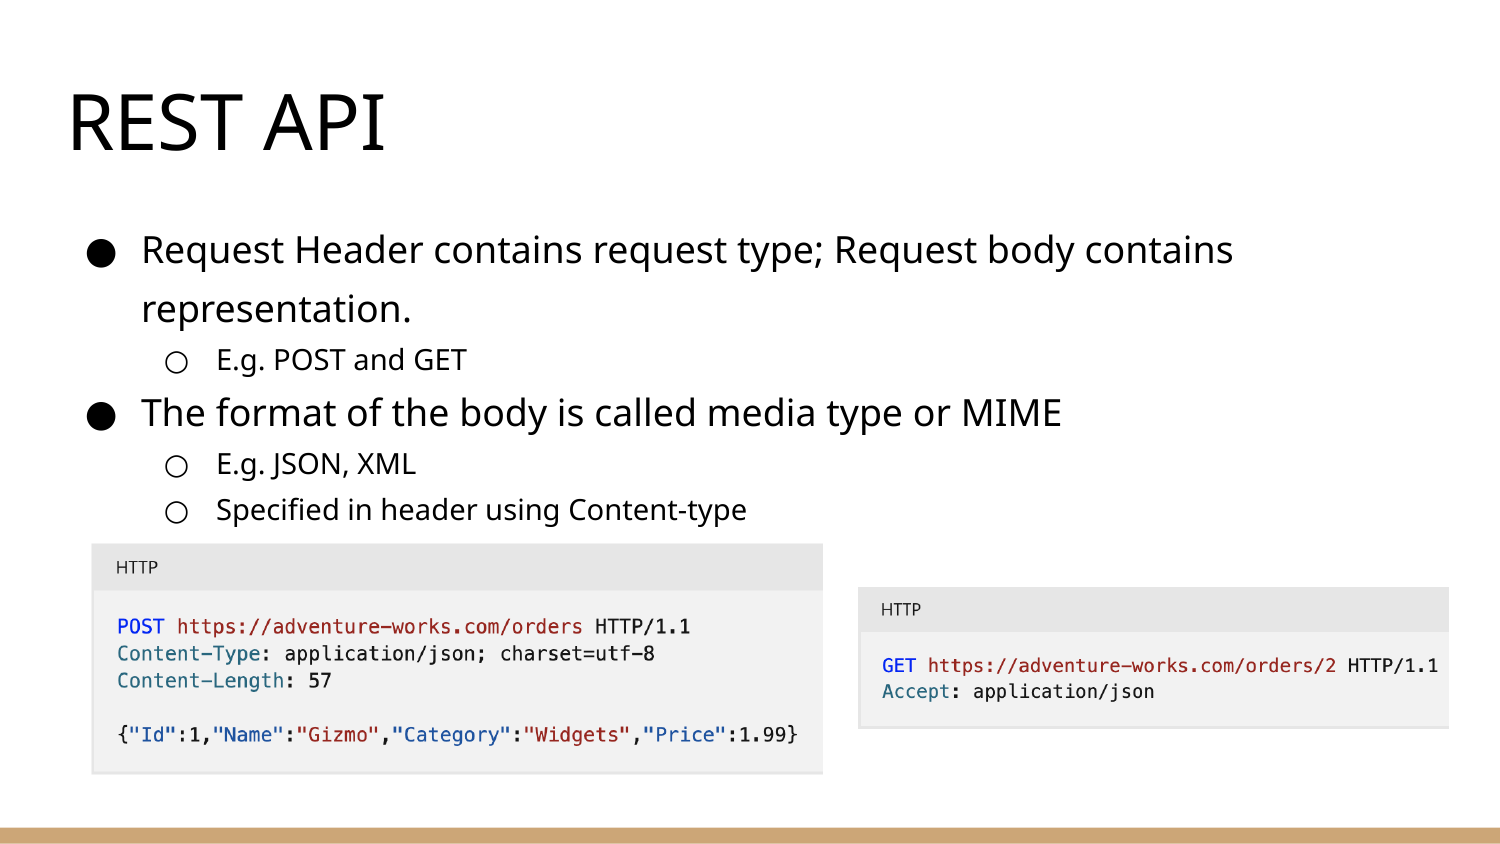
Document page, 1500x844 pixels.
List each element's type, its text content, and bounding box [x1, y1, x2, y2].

picture [855, 579, 1450, 734]
list Request Header contains request type; Request body contains representation. E.g. POST and GET The format of the body is called media type or MIME E.g. JSON, XML Specified in header using Content-type [51, 200, 1449, 752]
title REST API [51, 51, 1449, 189]
picture [83, 539, 823, 784]
